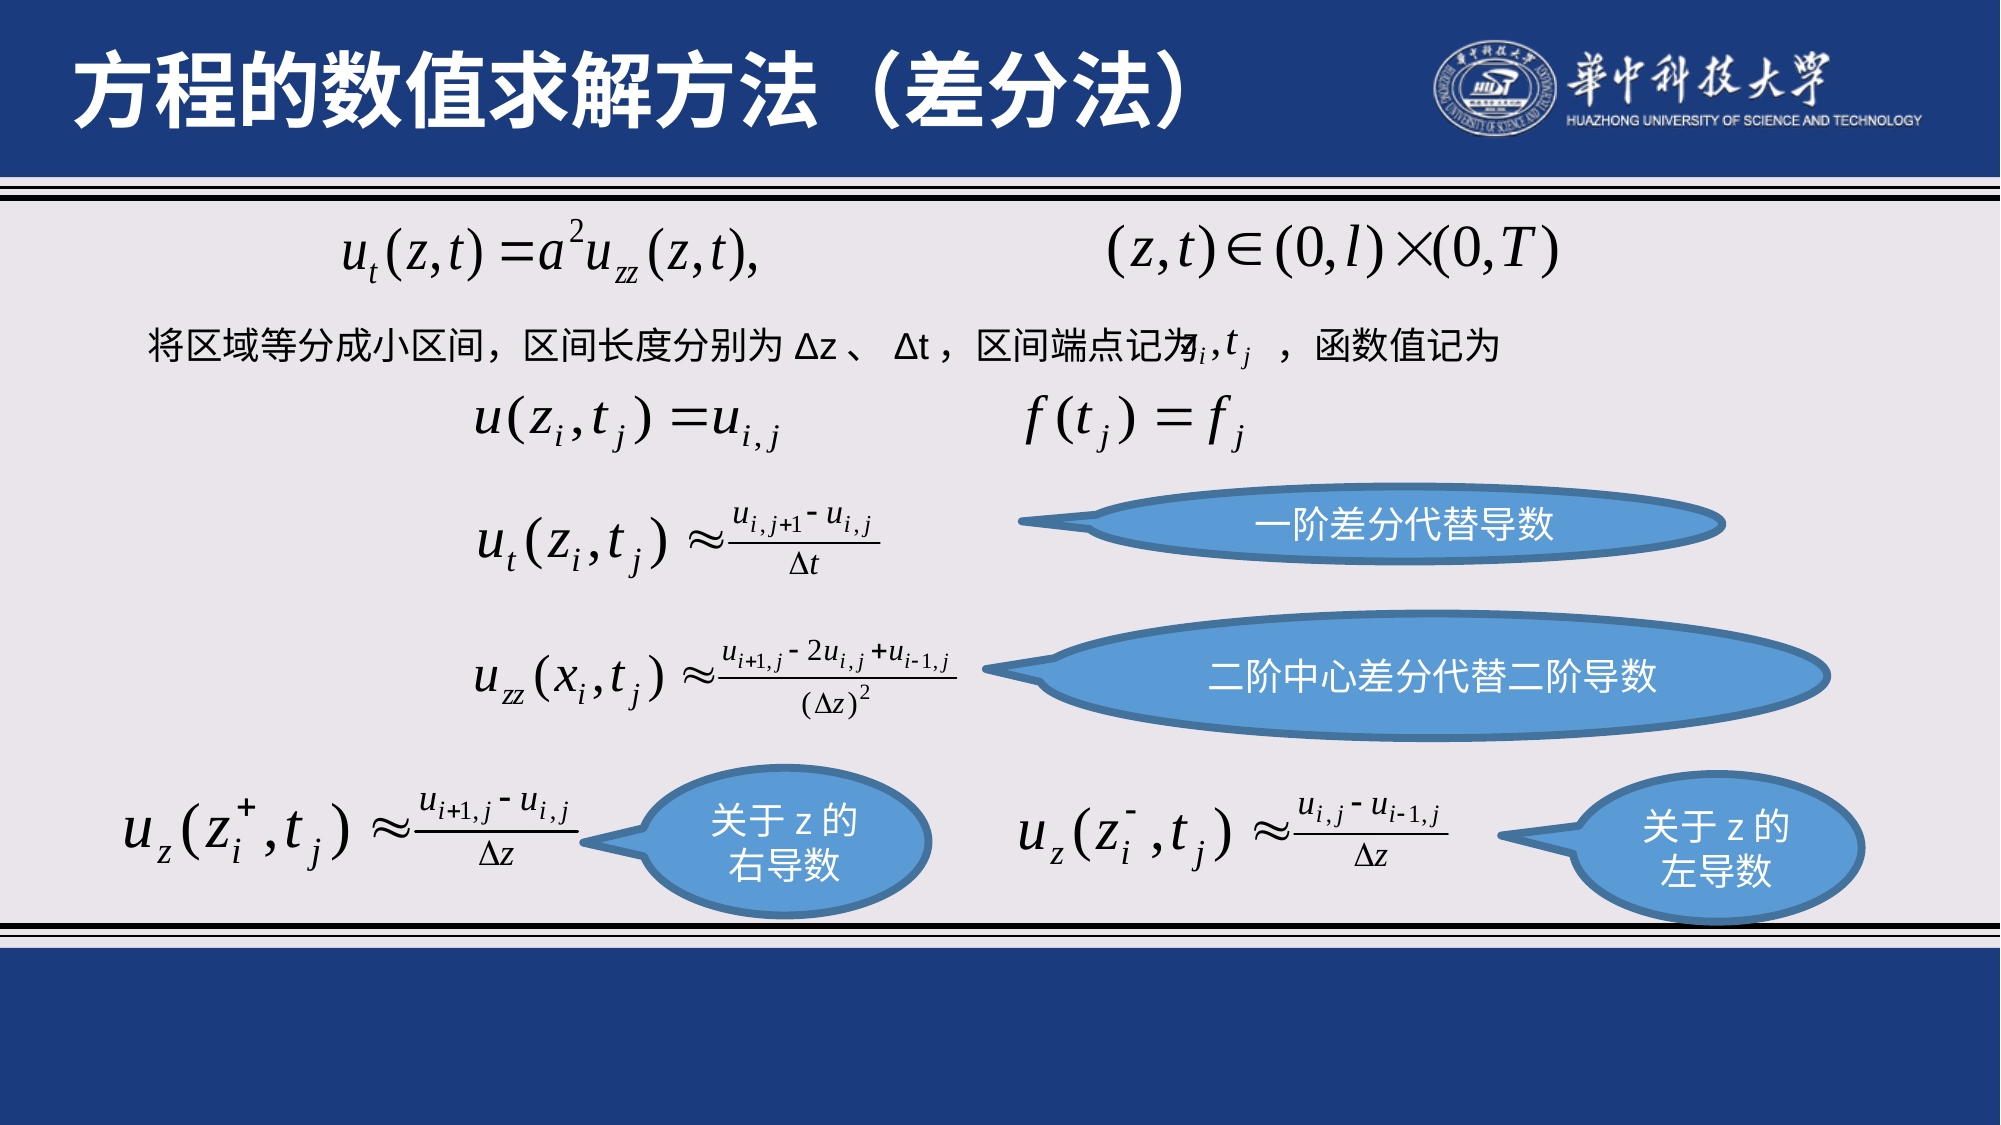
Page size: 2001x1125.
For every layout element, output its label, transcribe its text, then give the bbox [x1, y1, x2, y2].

text_box 将区域等分成小区间，区间长度分别为Δz、Δt，区间端点记为 ，函数值记为 [132, 314, 1167, 375]
text_box 关于z的左导数 [1497, 770, 1866, 926]
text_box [466, 379, 792, 465]
text_box 关于z的右导数 [595, 763, 933, 920]
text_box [1010, 773, 1461, 884]
text_box 将区域等分成小区间，区间长度分别为Δz、Δt，区间端点记为 ，函数值记为 [1262, 314, 1711, 375]
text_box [1098, 211, 1573, 292]
text_box 二阶中心差分代替二阶导数 [981, 609, 1832, 743]
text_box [1005, 379, 1257, 465]
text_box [115, 767, 591, 885]
text_box 一阶差分代替导数 [1017, 482, 1727, 566]
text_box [469, 484, 892, 592]
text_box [466, 625, 969, 731]
text_box 方程的数值求解方法（差分法） [56, 31, 1354, 146]
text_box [1172, 311, 1259, 380]
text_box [334, 204, 768, 299]
picture [1428, 31, 1957, 146]
